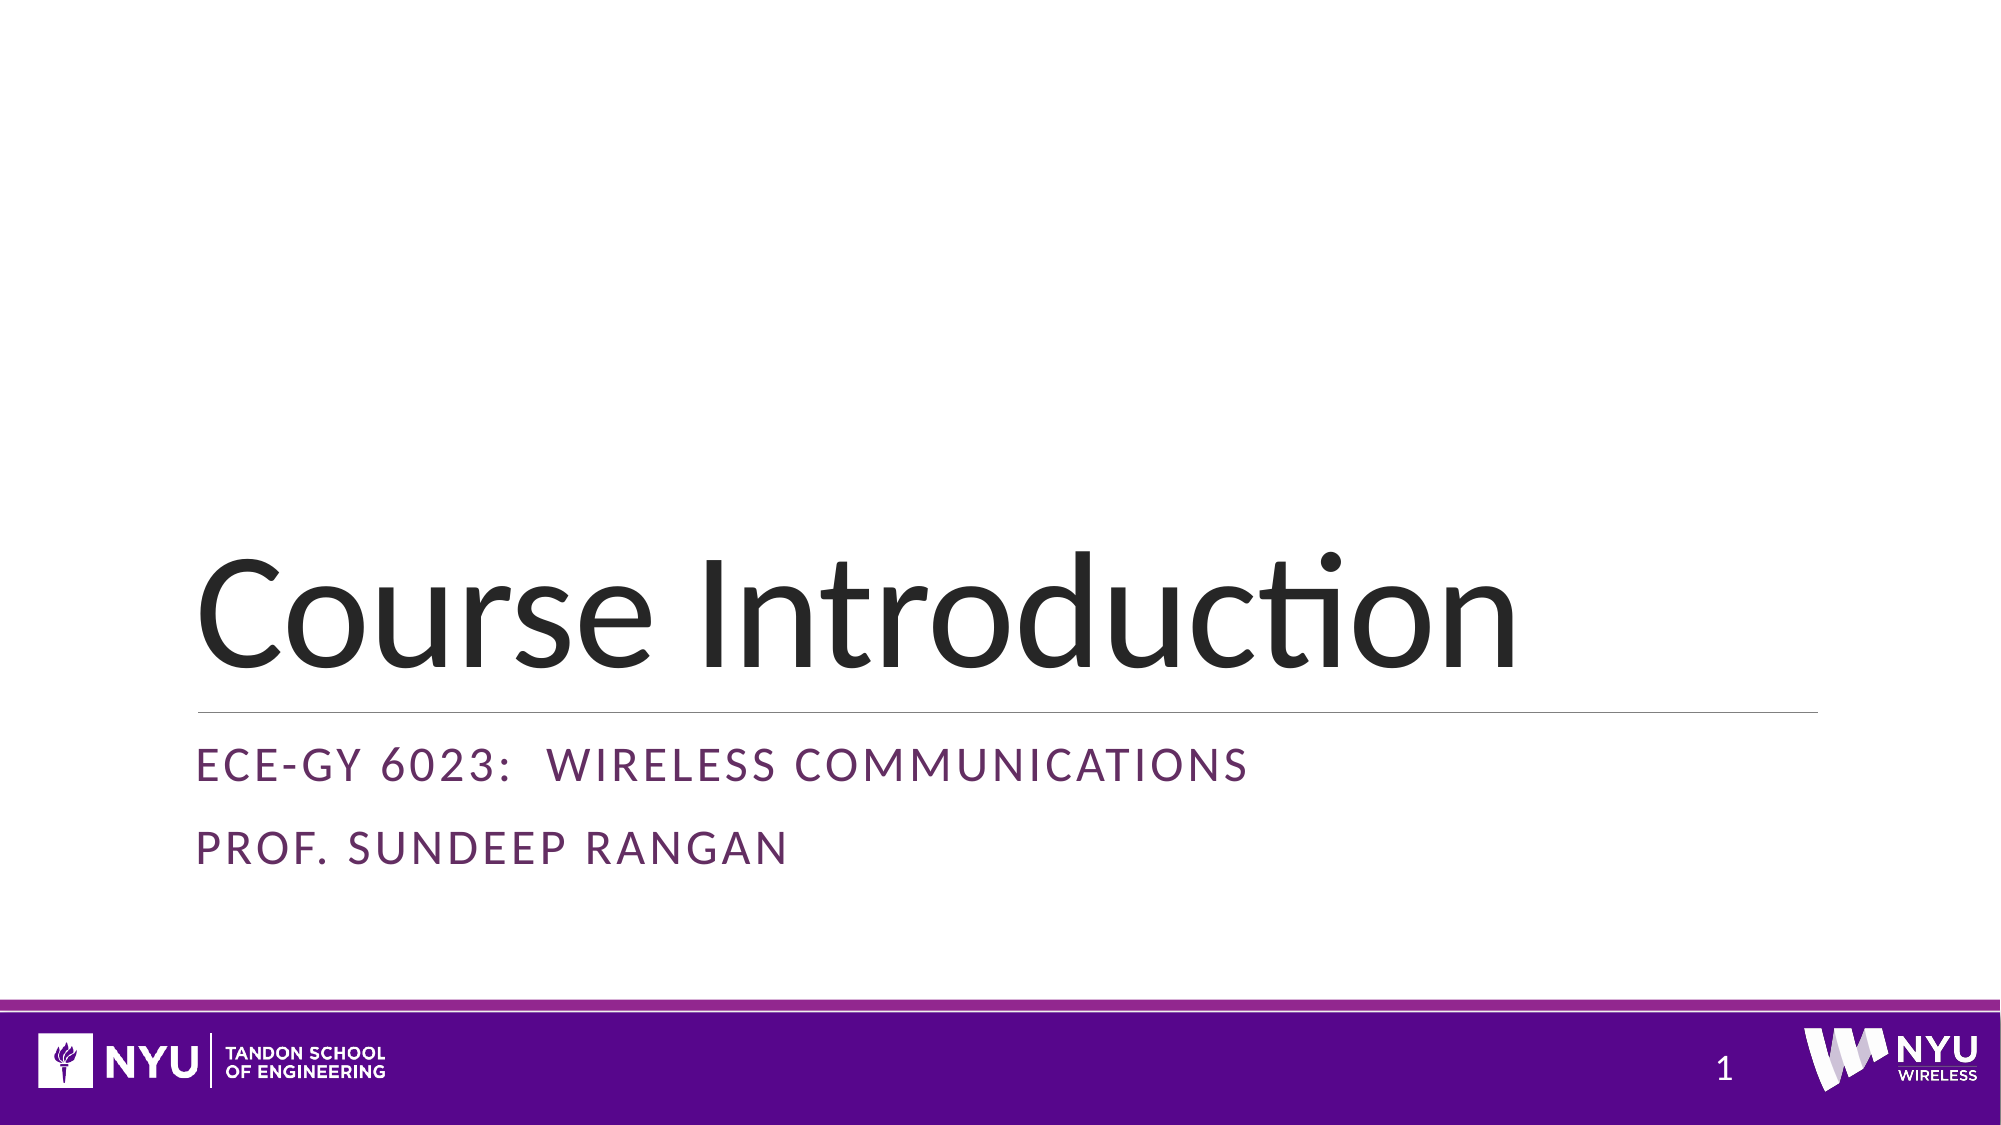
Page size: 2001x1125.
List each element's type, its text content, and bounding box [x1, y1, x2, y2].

title Course Introduction [180, 124, 1830, 710]
subtitle ECE-GY 6023: Wireless Communications Prof. Sundeep rangan [180, 730, 1831, 919]
slide_number 1 [1533, 1035, 1749, 1096]
